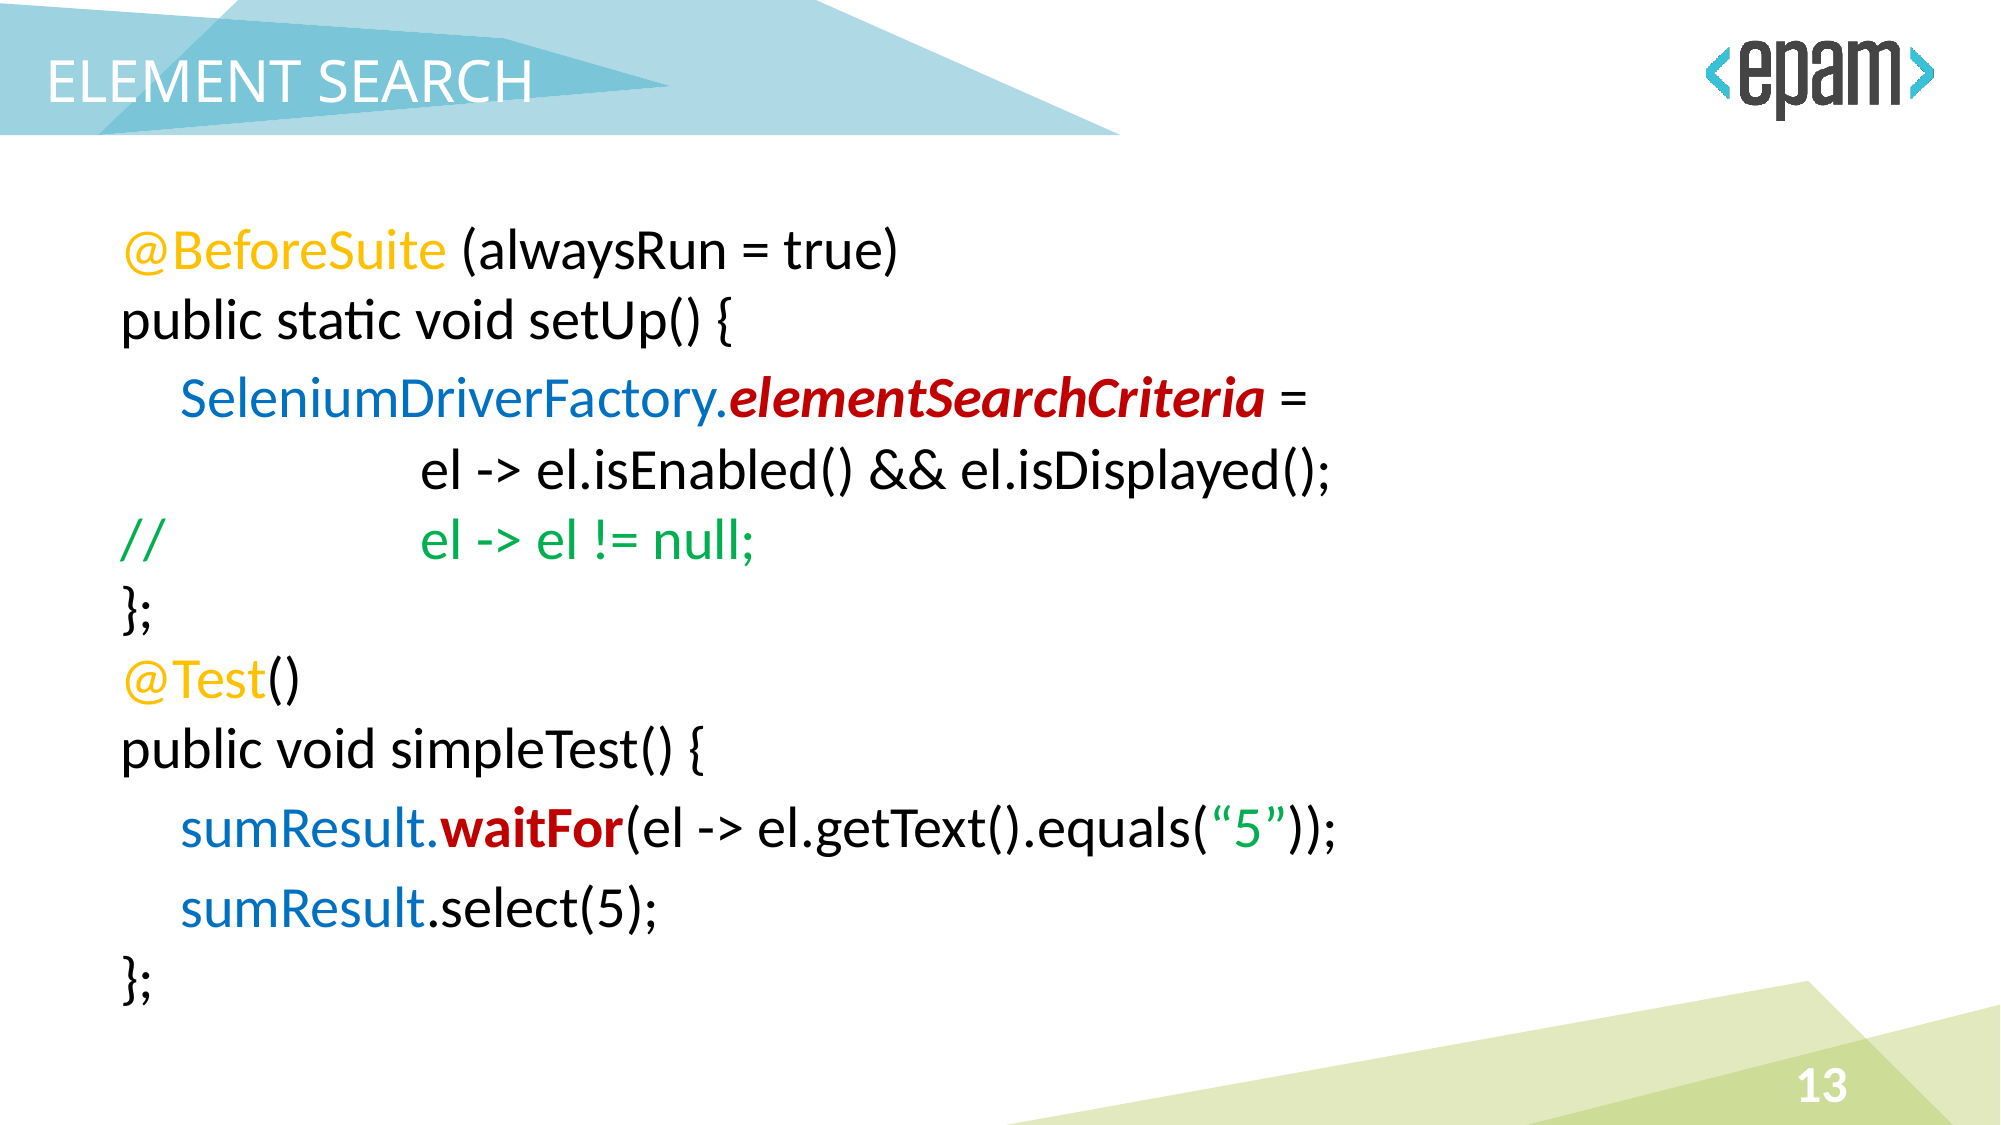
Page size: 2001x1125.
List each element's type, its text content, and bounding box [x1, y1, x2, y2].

list @BeforeSuite (alwaysRun = true) public static void setUp() { SeleniumDriverFactory.elementSearchCriteria = el -> el.isEnabled() && el.isDisplayed(); // el -> el != null; }; @Test() public void simpleTest() { sumResult.waitFor(el -> el.getText().equals(“5”)); sumResult.select(5); }; [106, 203, 1470, 1085]
slide_number 13 [1412, 1042, 1863, 1103]
picture [1682, 19, 1957, 127]
list Element search [30, 36, 2000, 158]
